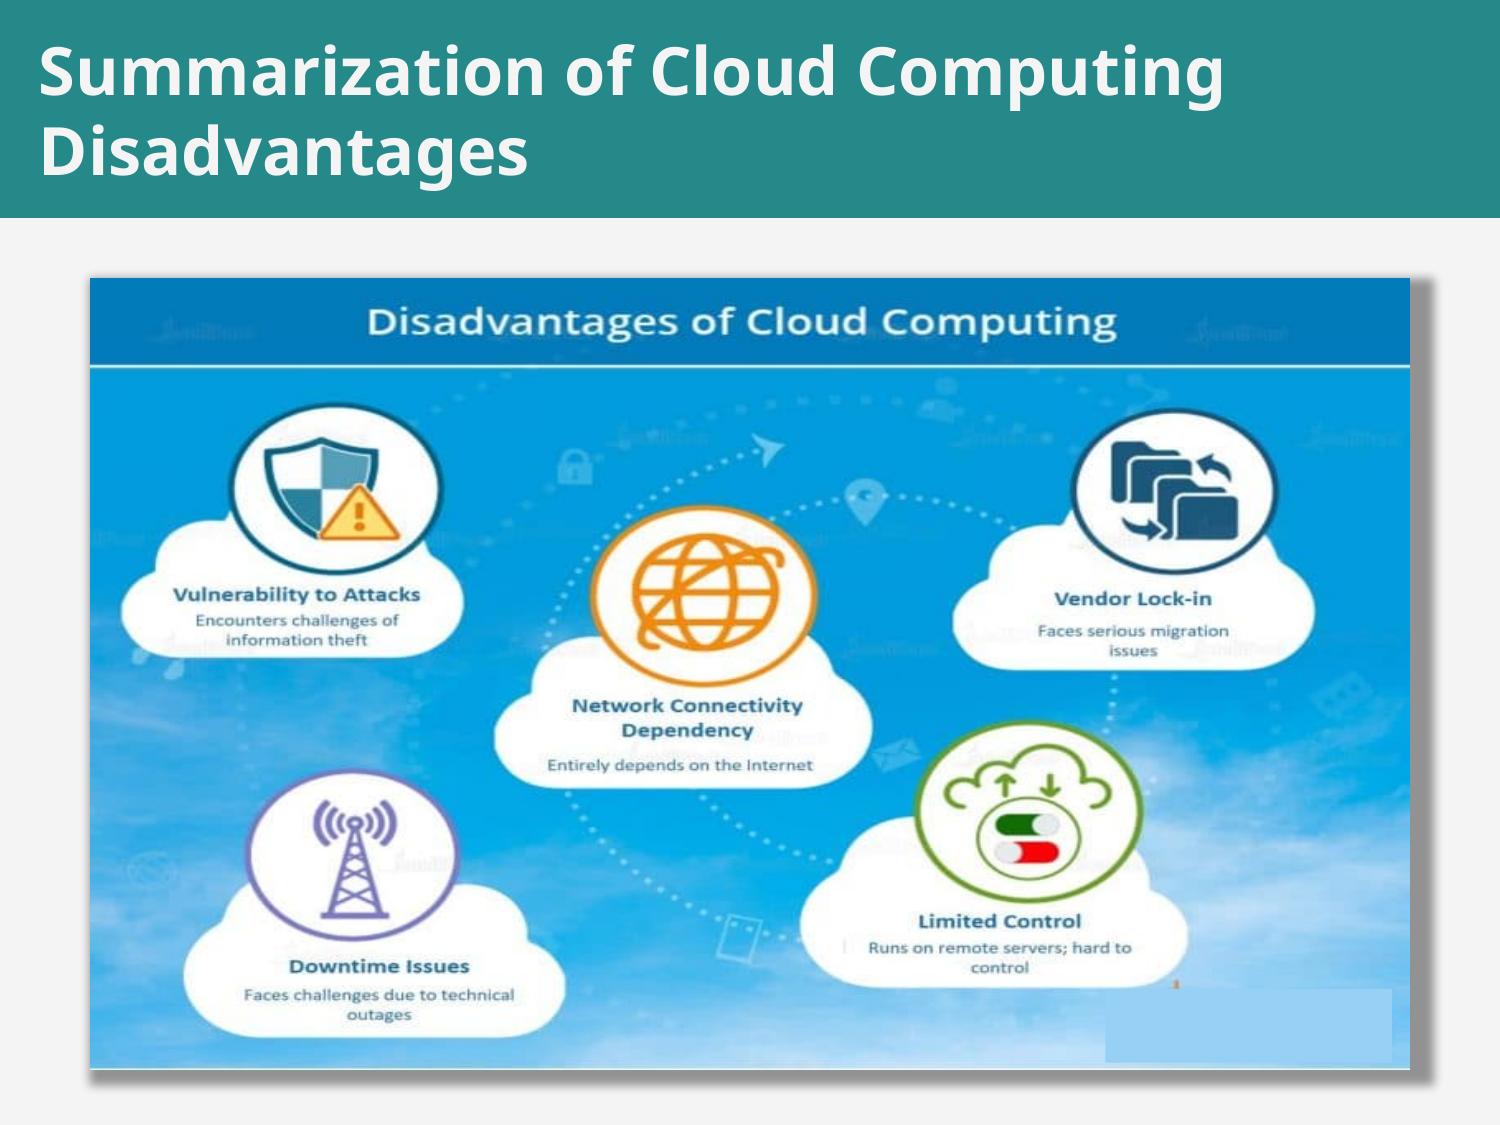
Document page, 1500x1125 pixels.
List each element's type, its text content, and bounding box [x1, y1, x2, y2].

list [90, 278, 1410, 1070]
title Summarization of Cloud Computing Disadvantages [23, 0, 1462, 218]
